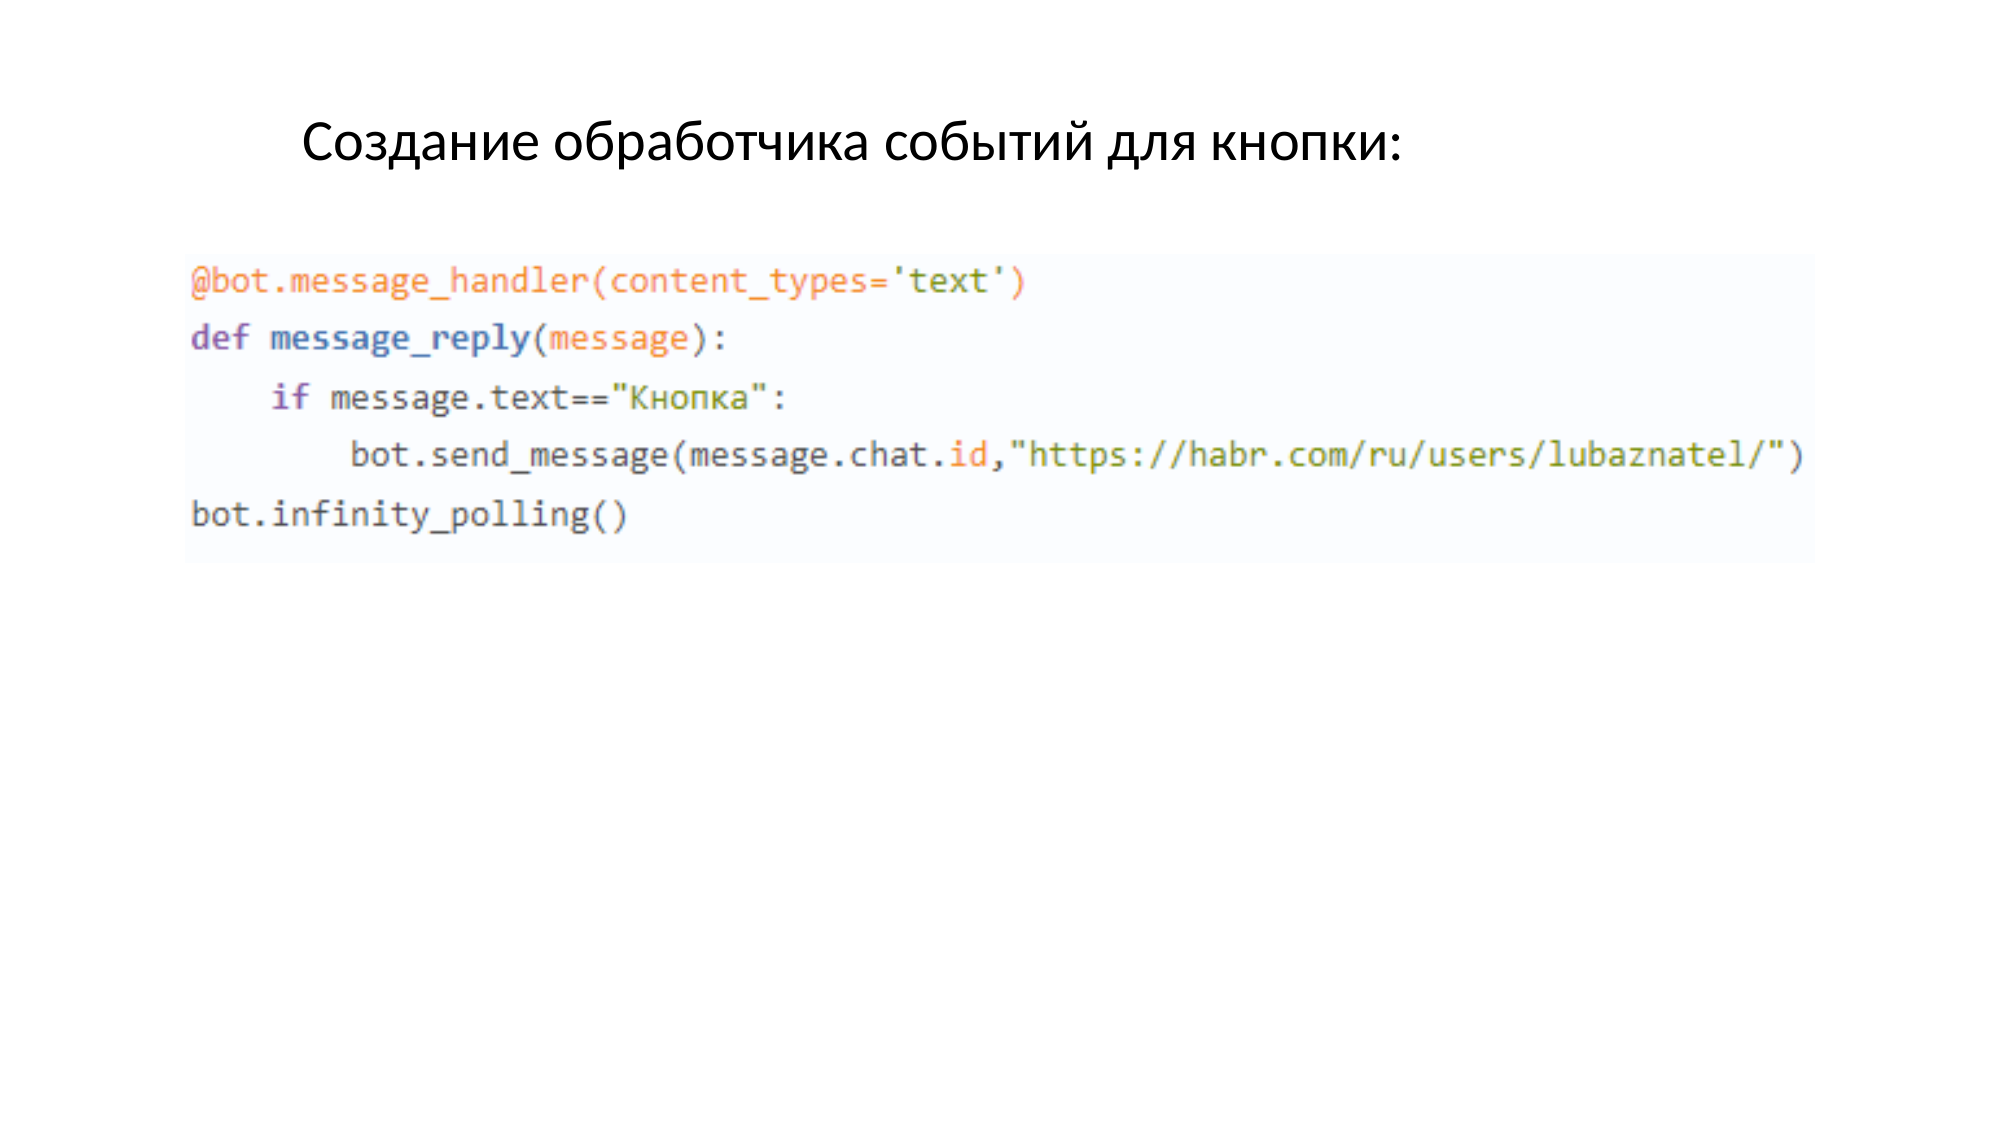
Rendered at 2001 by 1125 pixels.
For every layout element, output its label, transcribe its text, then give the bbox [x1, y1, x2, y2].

picture [185, 254, 1815, 563]
list Создание обработчика событий для кнопки: [137, 102, 1863, 1014]
